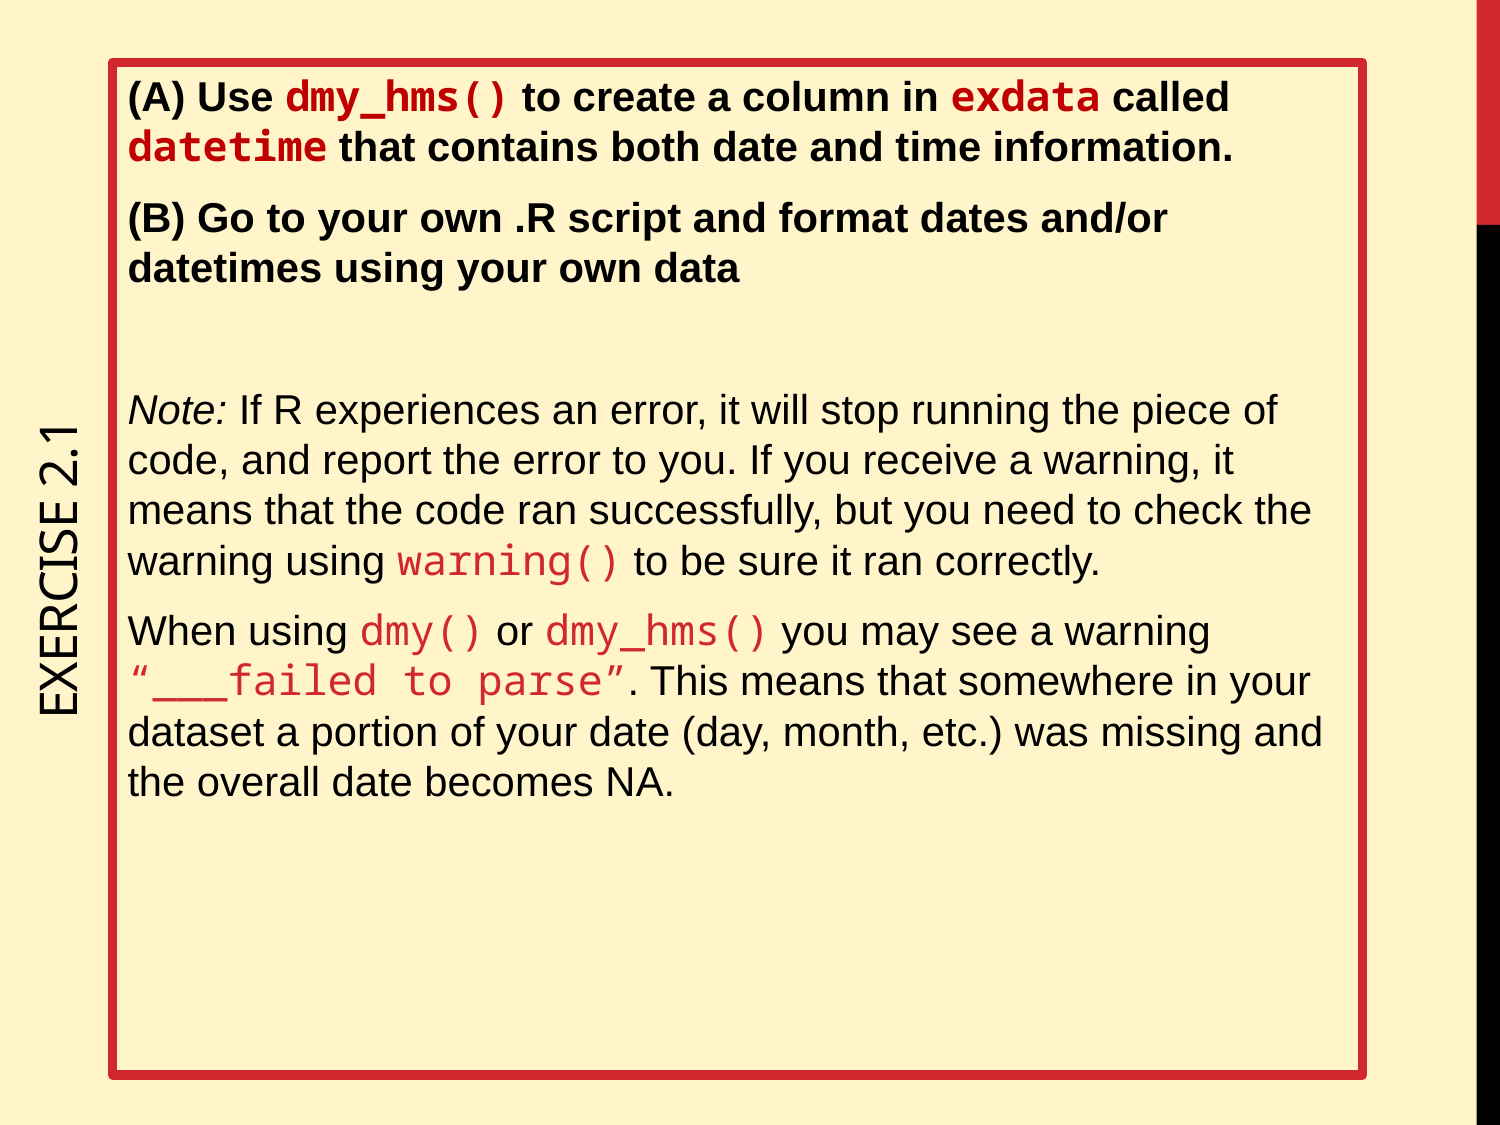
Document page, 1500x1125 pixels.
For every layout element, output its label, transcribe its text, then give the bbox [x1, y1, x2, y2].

list (A) Use dmy_hms() to create a column in exdata called datetime that contains both date and time information. (B) Go to your own .R script and format dates and/or datetimes using your own data Note: If R experiences an error, it will stop running the piece of code, and report the error to you. If you receive a warning, it means that the code ran successfully, but you need to check the warning using warning() to be sure it ran correctly. When using dmy() or dmy_hms() you may see a warning “___failed to parse”. This means that somewhere in your dataset a portion of your date (day, month, etc.) was missing and the overall date becomes NA. [113, 62, 1363, 1075]
title Exercise 2.1 [0, 62, 113, 1075]
